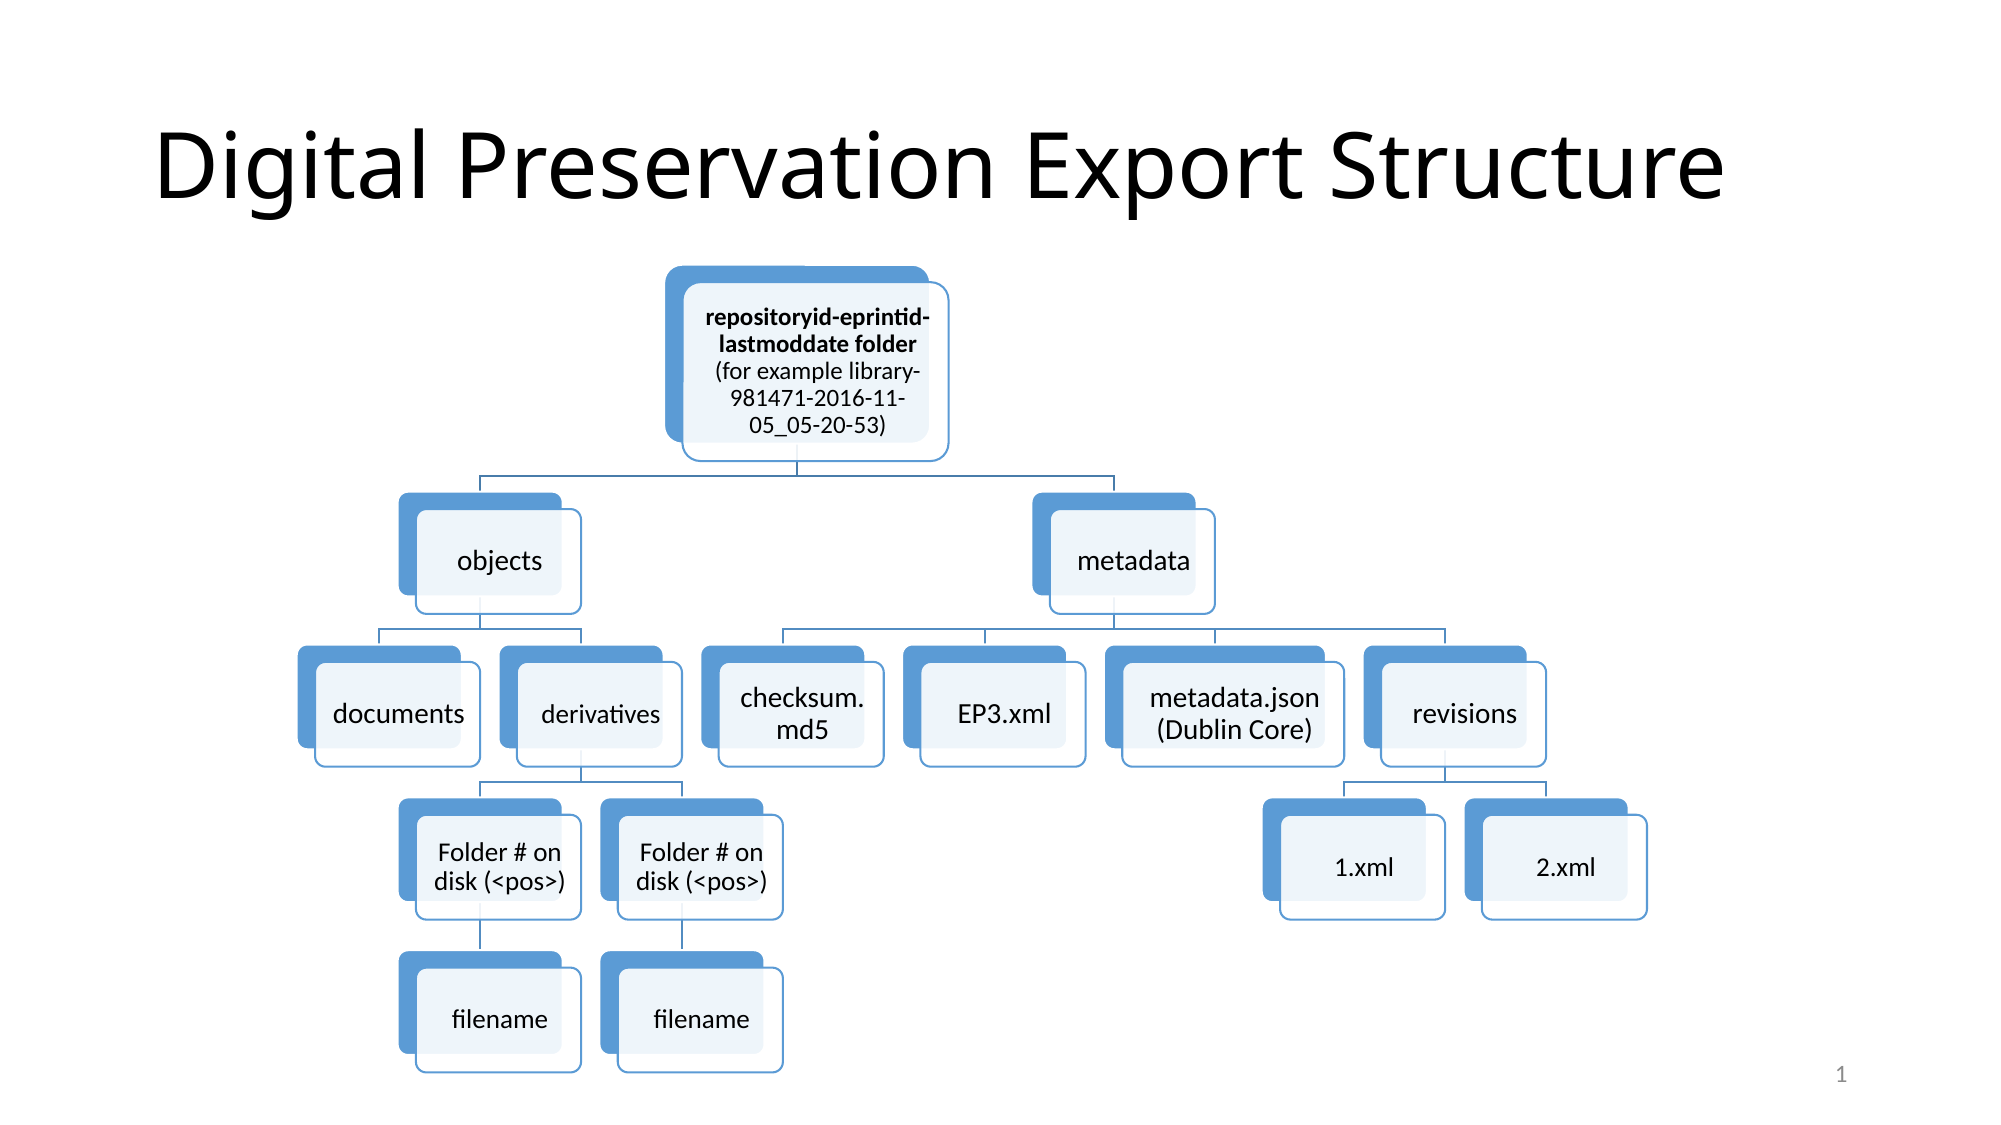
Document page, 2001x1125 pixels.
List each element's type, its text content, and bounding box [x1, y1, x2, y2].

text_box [153, 264, 1791, 1073]
title Digital Preservation Export Structure [137, 59, 1863, 278]
slide_number 1 [1412, 1042, 1863, 1103]
